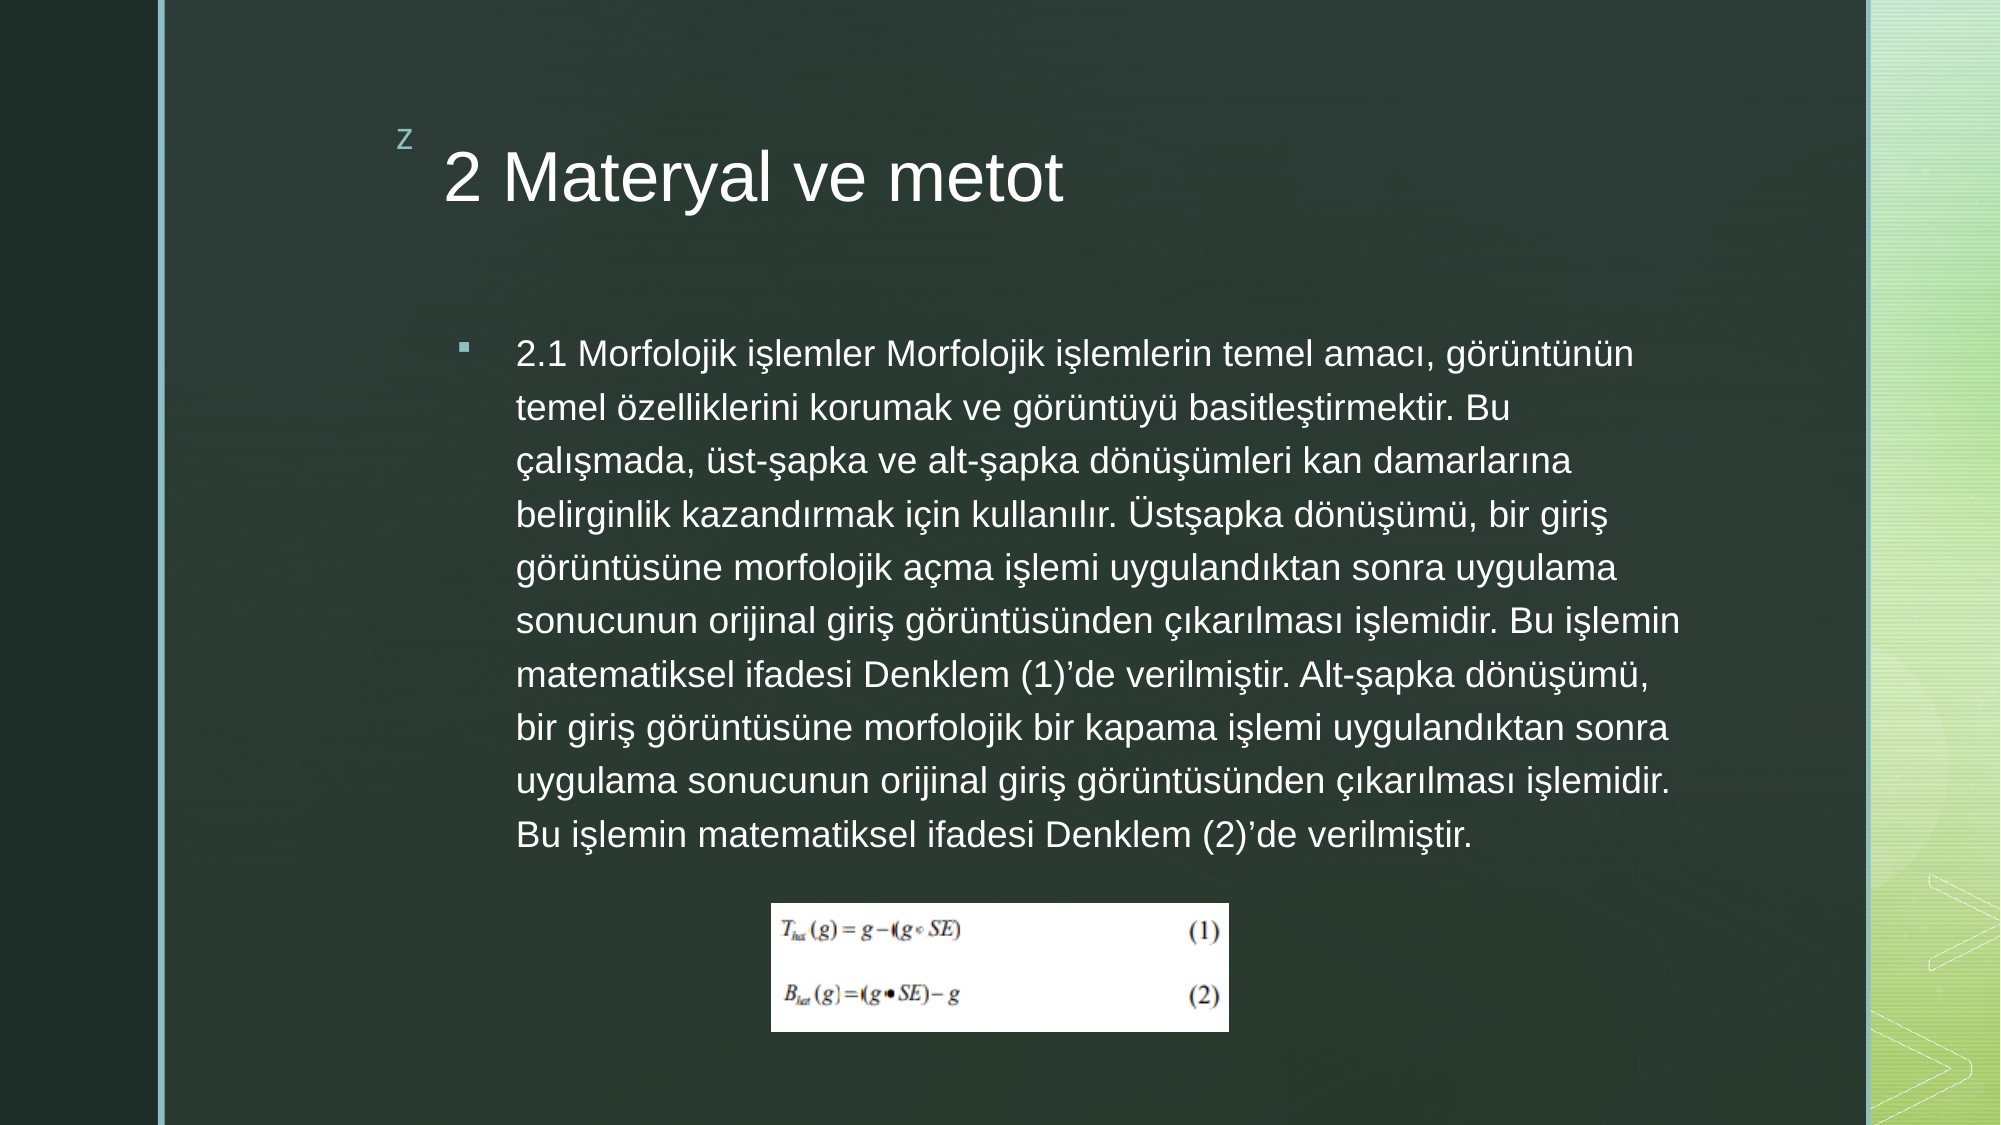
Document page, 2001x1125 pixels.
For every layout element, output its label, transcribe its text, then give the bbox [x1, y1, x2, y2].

picture [1871, 0, 2001, 1125]
picture [770, 903, 1230, 1032]
list 2.1 Morfolojik işlemler Morfolojik işlemlerin temel amacı, görüntünün temel özelliklerini korumak ve görüntüyü basitleştirmektir. Bu çalışmada, üst-şapka ve alt-şapka dönüşümleri kan damarlarına belirginlik kazandırmak için kullanılır. Üstşapka dönüşümü, bir giriş görüntüsüne morfolojik açma işlemi uygulandıktan sonra uygulama sonucunun orijinal giriş görüntüsünden çıkarılması işlemidir. Bu işlemin matematiksel ifadesi Denklem (1)’de verilmiştir. Alt-şapka dönüşümü, bir giriş görüntüsüne morfolojik bir kapama işlemi uygulandıktan sonra uygulama sonucunun orijinal giriş görüntüsünden çıkarılması işlemidir. Bu işlemin matematiksel ifadesi Denklem (2)’de verilmiştir. [441, 309, 1701, 867]
title 2 Materyal ve metot [428, 132, 1734, 310]
